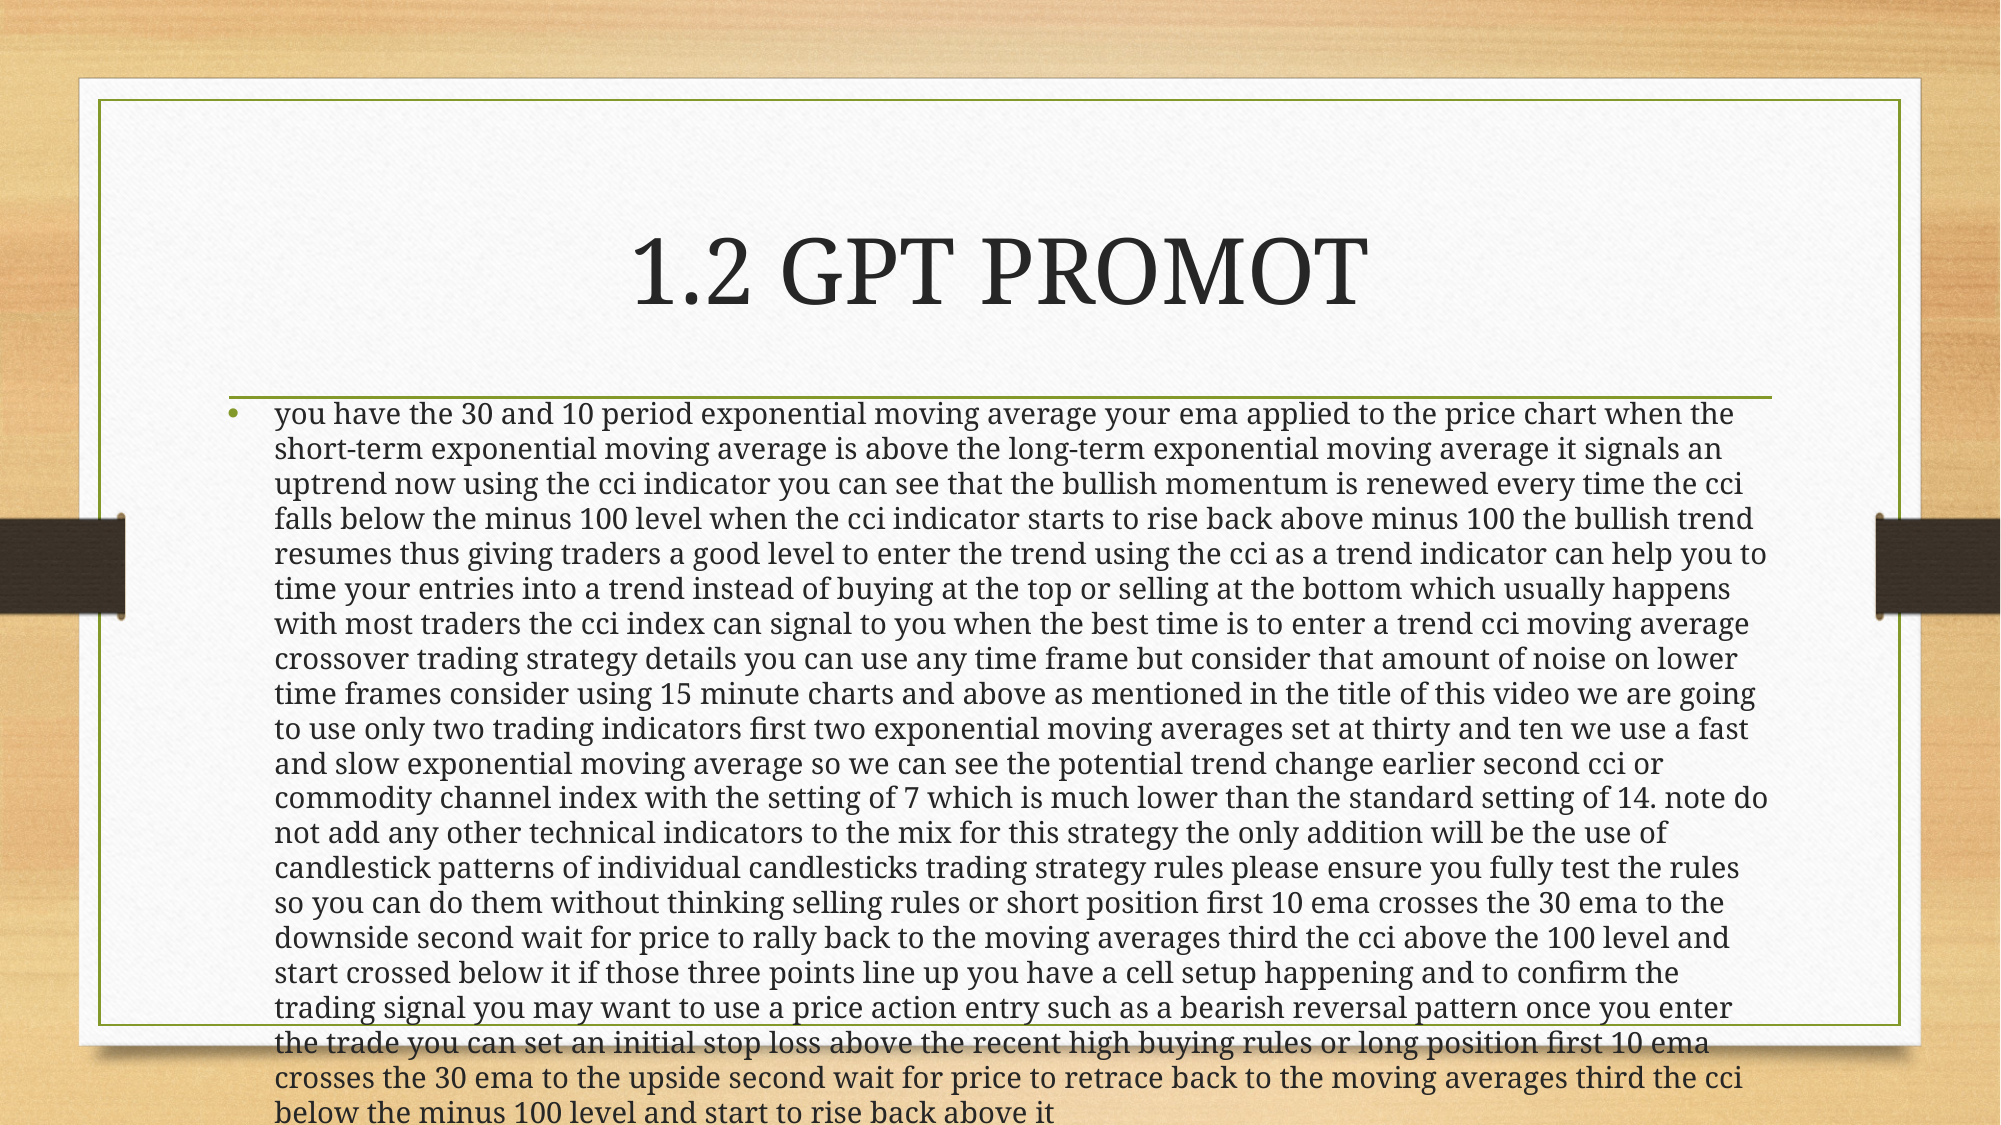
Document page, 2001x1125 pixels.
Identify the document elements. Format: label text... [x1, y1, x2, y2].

title 1.2 GPT PROMOT [212, 161, 1788, 375]
picture [0, 0, 2001, 1125]
list you have the 30 and 10 period exponential moving average your ema applied to the price chart when the short-term exponential moving average is above the long-term exponential moving average it signals an uptrend now using the cci indicator you can see that the bullish momentum is renewed every time the cci falls below the minus 100 level when the cci indicator starts to rise back above minus 100 the bullish trend resumes thus giving traders a good level to enter the trend using the cci as a trend indicator can help you to time your entries into a trend instead of buying at the top or selling at the bottom which usually happens with most traders the cci index can signal to you when the best time is to enter a trend cci moving average crossover trading strategy details you can use any time frame but consider that amount of noise on lower time frames consider using 15 minute charts and above as mentioned in the title of this video we are going to use only two trading indicators first two exponential moving averages set at thirty and ten we use a fast and slow exponential moving average so we can see the potential trend change earlier second cci or commodity channel index with the setting of 7 which is much lower than the standard setting of 14. note do not add any other technical indicators to the mix for this strategy the only addition will be the use of candlestick patterns of individual candlesticks trading strategy rules please ensure you fully test the rules so you can do them without thinking selling rules or short position first 10 ema crosses the 30 ema to the downside second wait for price to rally back to the moving averages third the cci above the 100 level and start crossed below it if those three points line up you have a cell setup happening and to confirm the trading signal you may want to use a price action entry such as a bearish reversal pattern once you enter the trade you can set an initial stop loss above the recent high buying rules or long position first 10 ema crosses the 30 ema to the upside second wait for price to retrace back to the moving averages third the cci below the minus 100 level and start to rise back above it [212, 387, 1788, 933]
